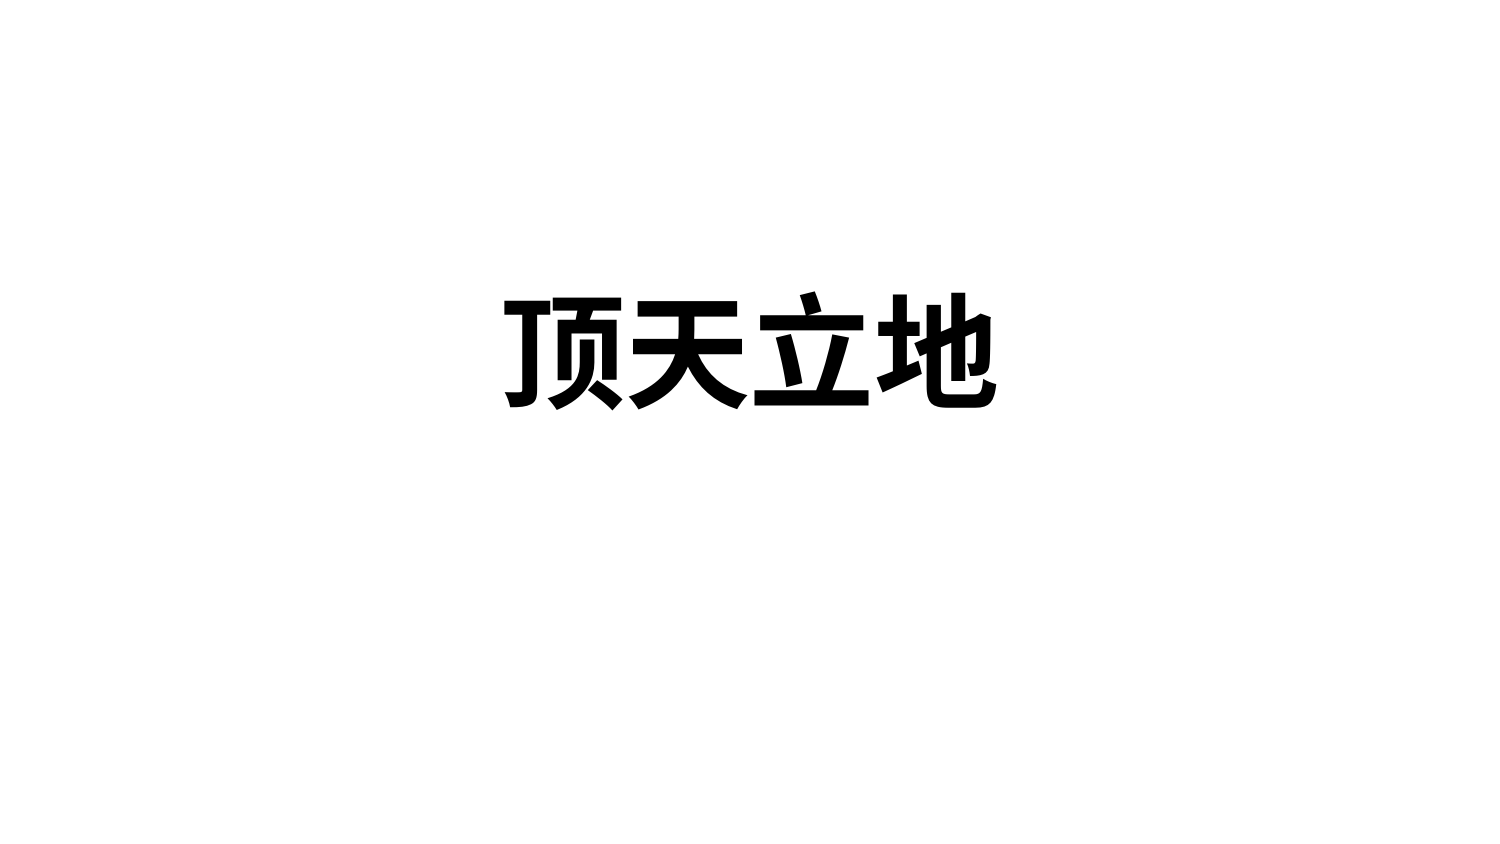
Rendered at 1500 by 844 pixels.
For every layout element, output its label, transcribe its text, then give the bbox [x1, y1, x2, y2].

title 顶天立地 [187, 138, 1313, 432]
